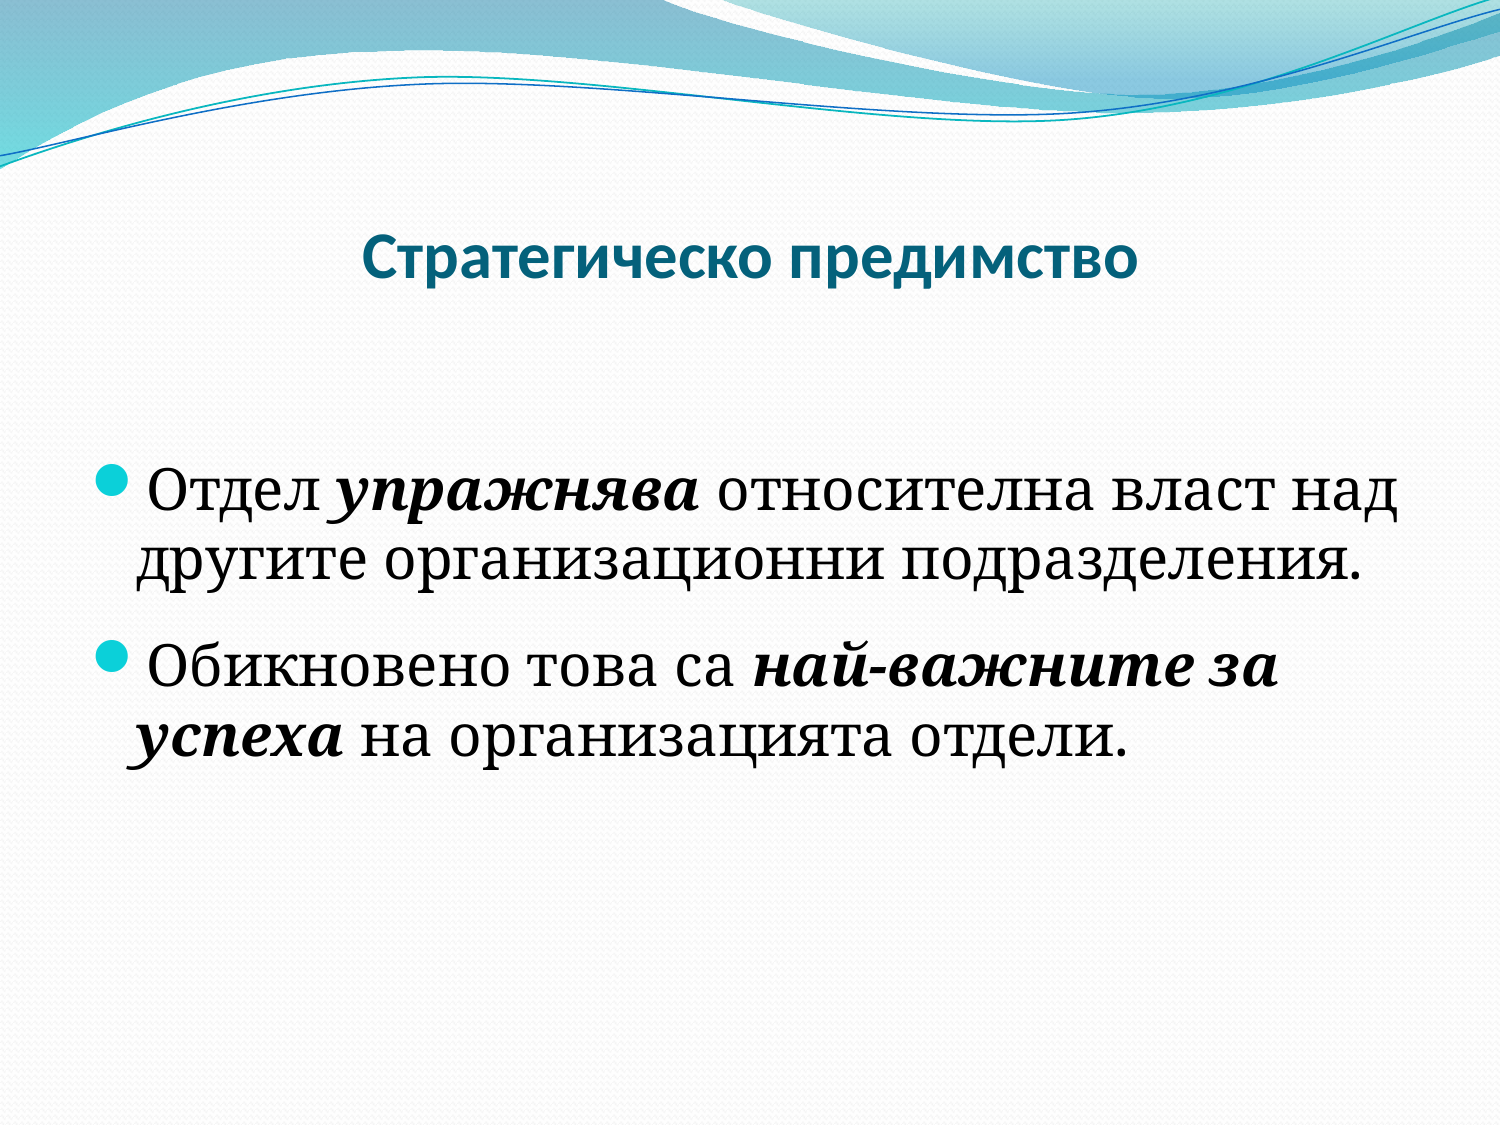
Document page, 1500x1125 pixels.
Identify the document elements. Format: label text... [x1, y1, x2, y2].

title Стратегическо предимство [76, 160, 1427, 292]
list Отдел упражнява относителна власт над другите организационни подразделения. Обикновено това са най-важните за успеха на организацията отдели. [76, 444, 1471, 1035]
